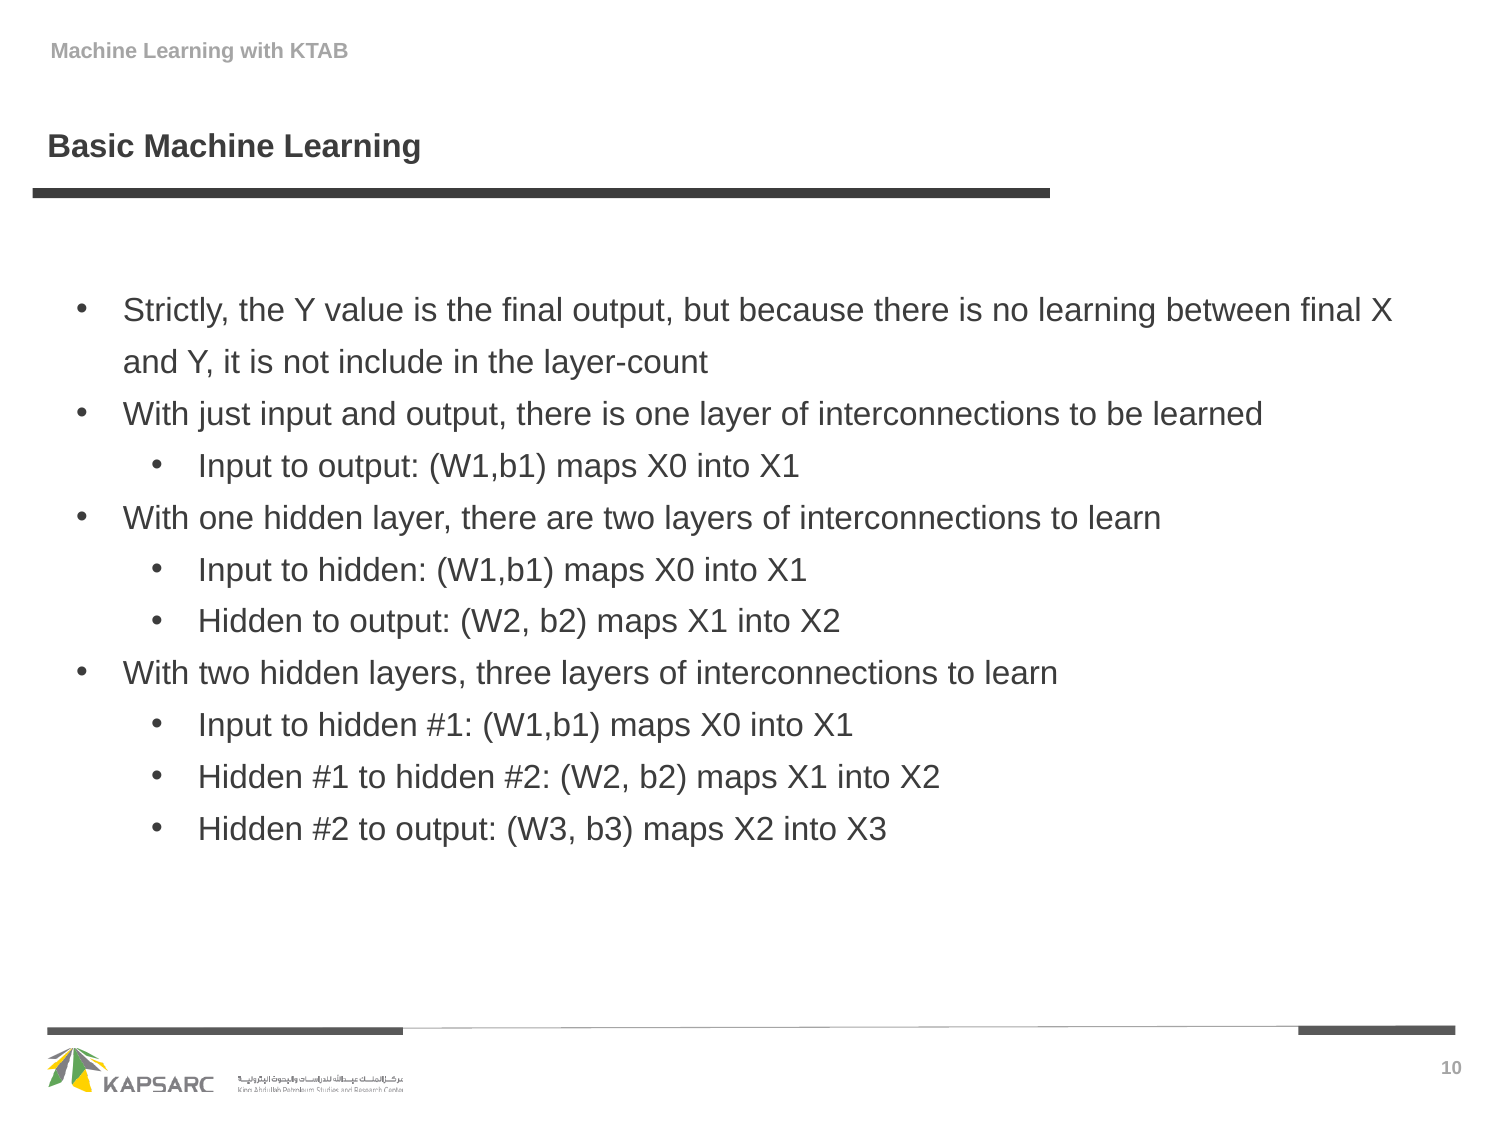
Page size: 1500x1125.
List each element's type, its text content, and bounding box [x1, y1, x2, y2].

text_box Basic Machine Learning [32, 117, 1061, 172]
text_box [32, 187, 1051, 199]
text_box Strictly, the Y value is the final output, but because there is no learning between final X and Y, it is not include in the layer-count With just input and output, there is one layer of interconnections to be learned Input to output: (W1,b1) maps X0 into X1 With one hidden layer, there are two layers of interconnections to learn Input to hidden: (W1,b1) maps X0 into X1 Hidden to output: (W2, b2) maps X1 into X2 With two hidden layers, three layers of interconnections to learn Input to hidden #1: (W1,b1) maps X0 into X1 Hidden #1 to hidden #2: (W2, b2) maps X1 into X2 Hidden #2 to output: (W3, b3) maps X2 into X3 [61, 269, 1419, 958]
